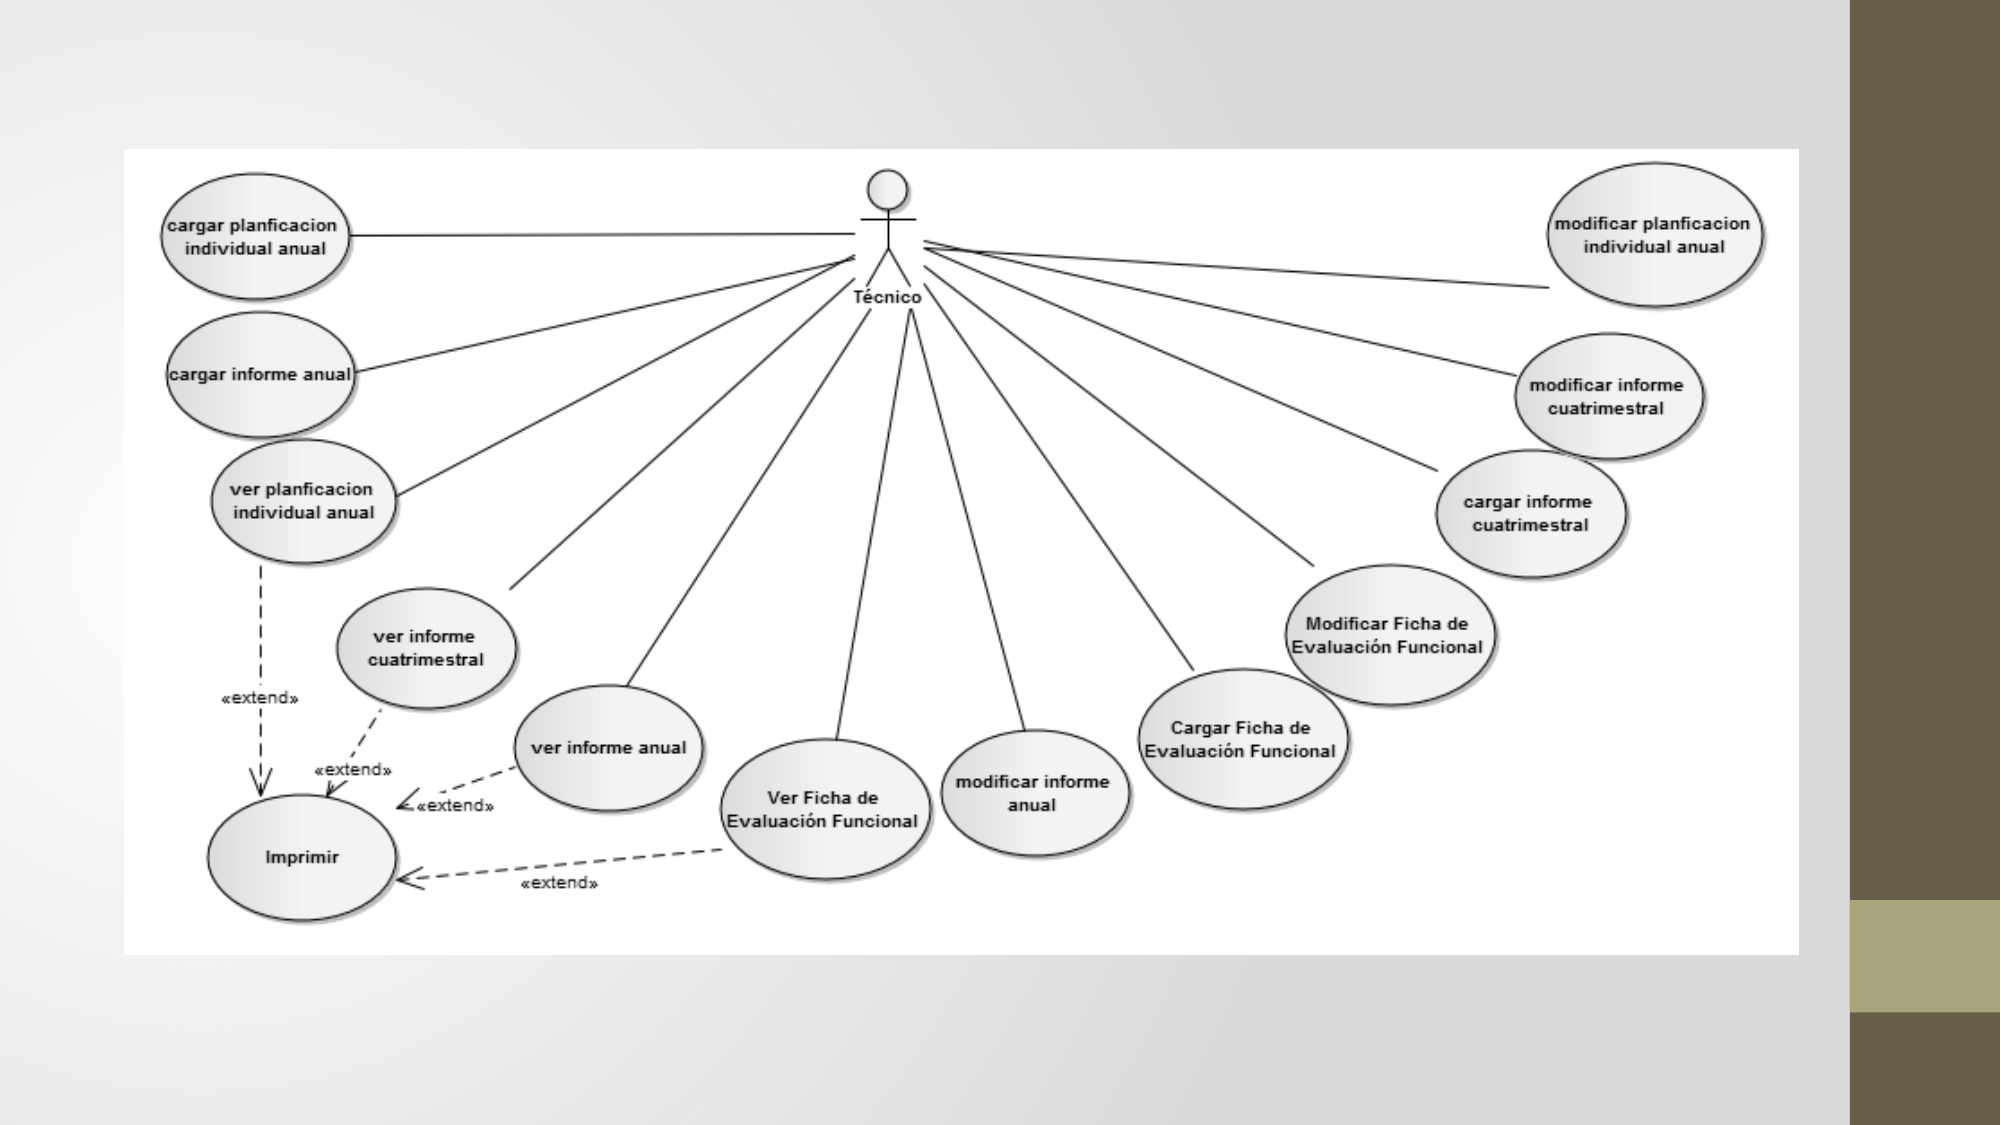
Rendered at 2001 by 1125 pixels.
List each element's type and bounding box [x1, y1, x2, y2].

list [124, 149, 1799, 955]
